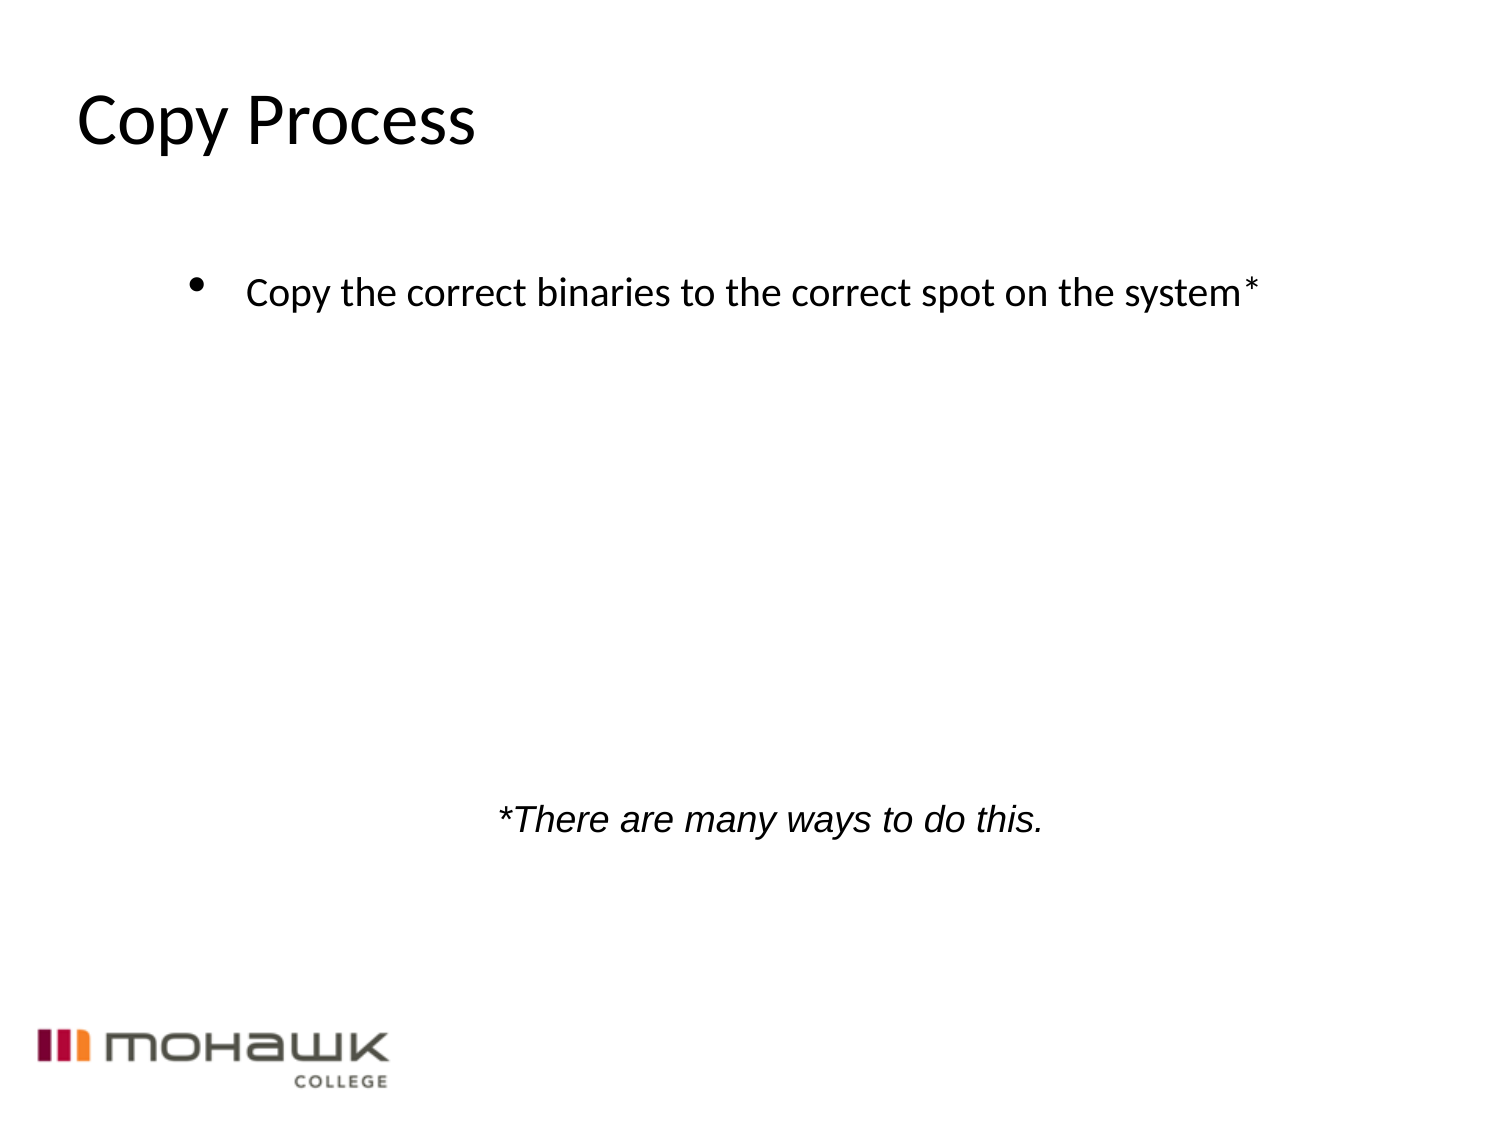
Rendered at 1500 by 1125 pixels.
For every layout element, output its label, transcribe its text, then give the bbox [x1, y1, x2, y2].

text_box *There are many ways to do this. [482, 787, 1060, 848]
text_box Copy the correct binaries to the correct spot on the system* [174, 237, 1350, 688]
text_box Copy Process [62, 62, 1413, 213]
picture [5, 1000, 422, 1118]
